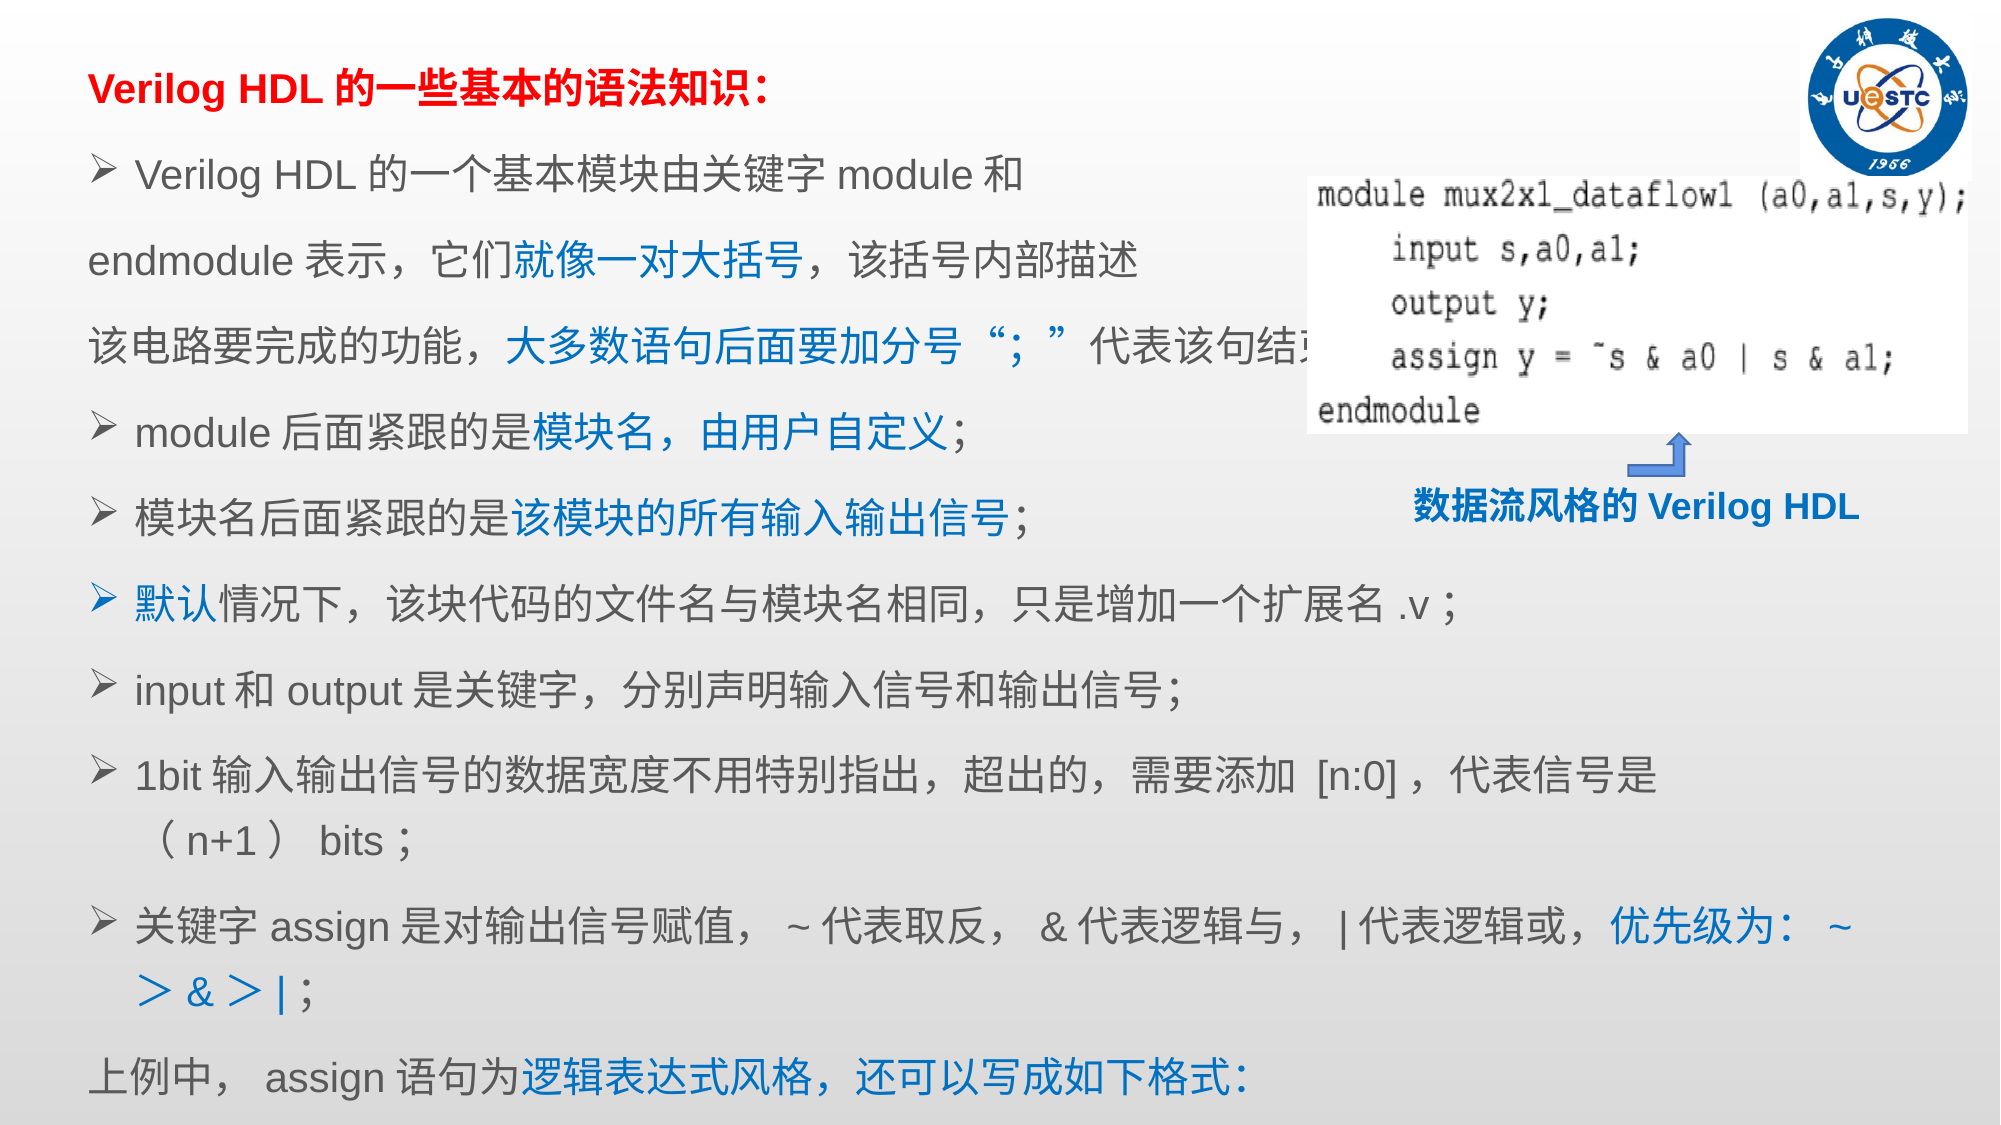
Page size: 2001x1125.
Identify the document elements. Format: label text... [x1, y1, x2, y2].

picture [1307, 14, 1972, 434]
text_box [1627, 434, 1693, 477]
text_box 数据流风格的Verilog HDL [1399, 461, 1919, 535]
list Verilog HDL的一些基本的语法知识： Verilog HDL的一个基本模块由关键字module和 endmodule表示，它们就像一对大括号，该括号内部描述 该电路要完成的功能，大多数语句后面要加分号“；”代表该句结束； module后面紧跟的是模块名，由用户自定义； 模块名后面紧跟的是该模块的所有输入输出信号； 默认情况下，该块代码的文件名与模块名相同，只是增加一个扩展名.v； input和output是关键字，分别声明输入信号和输出信号； 1bit输入输出信号的数据宽度不用特别指出，超出的，需要添加 [n:0]，代表信号是（n+1）bits； 关键字assign是对输出信号赋值，~代表取反，&代表逻辑与，|代表逻辑或，优先级为：~＞&＞|； 上例中，assign语句为逻辑表达式风格，还可以写成如下格式： assign y = s ？ a1 ： a0；//？表示测试输入信号s，s=1则y=a1，反之，y=a0 [72, 39, 1919, 908]
